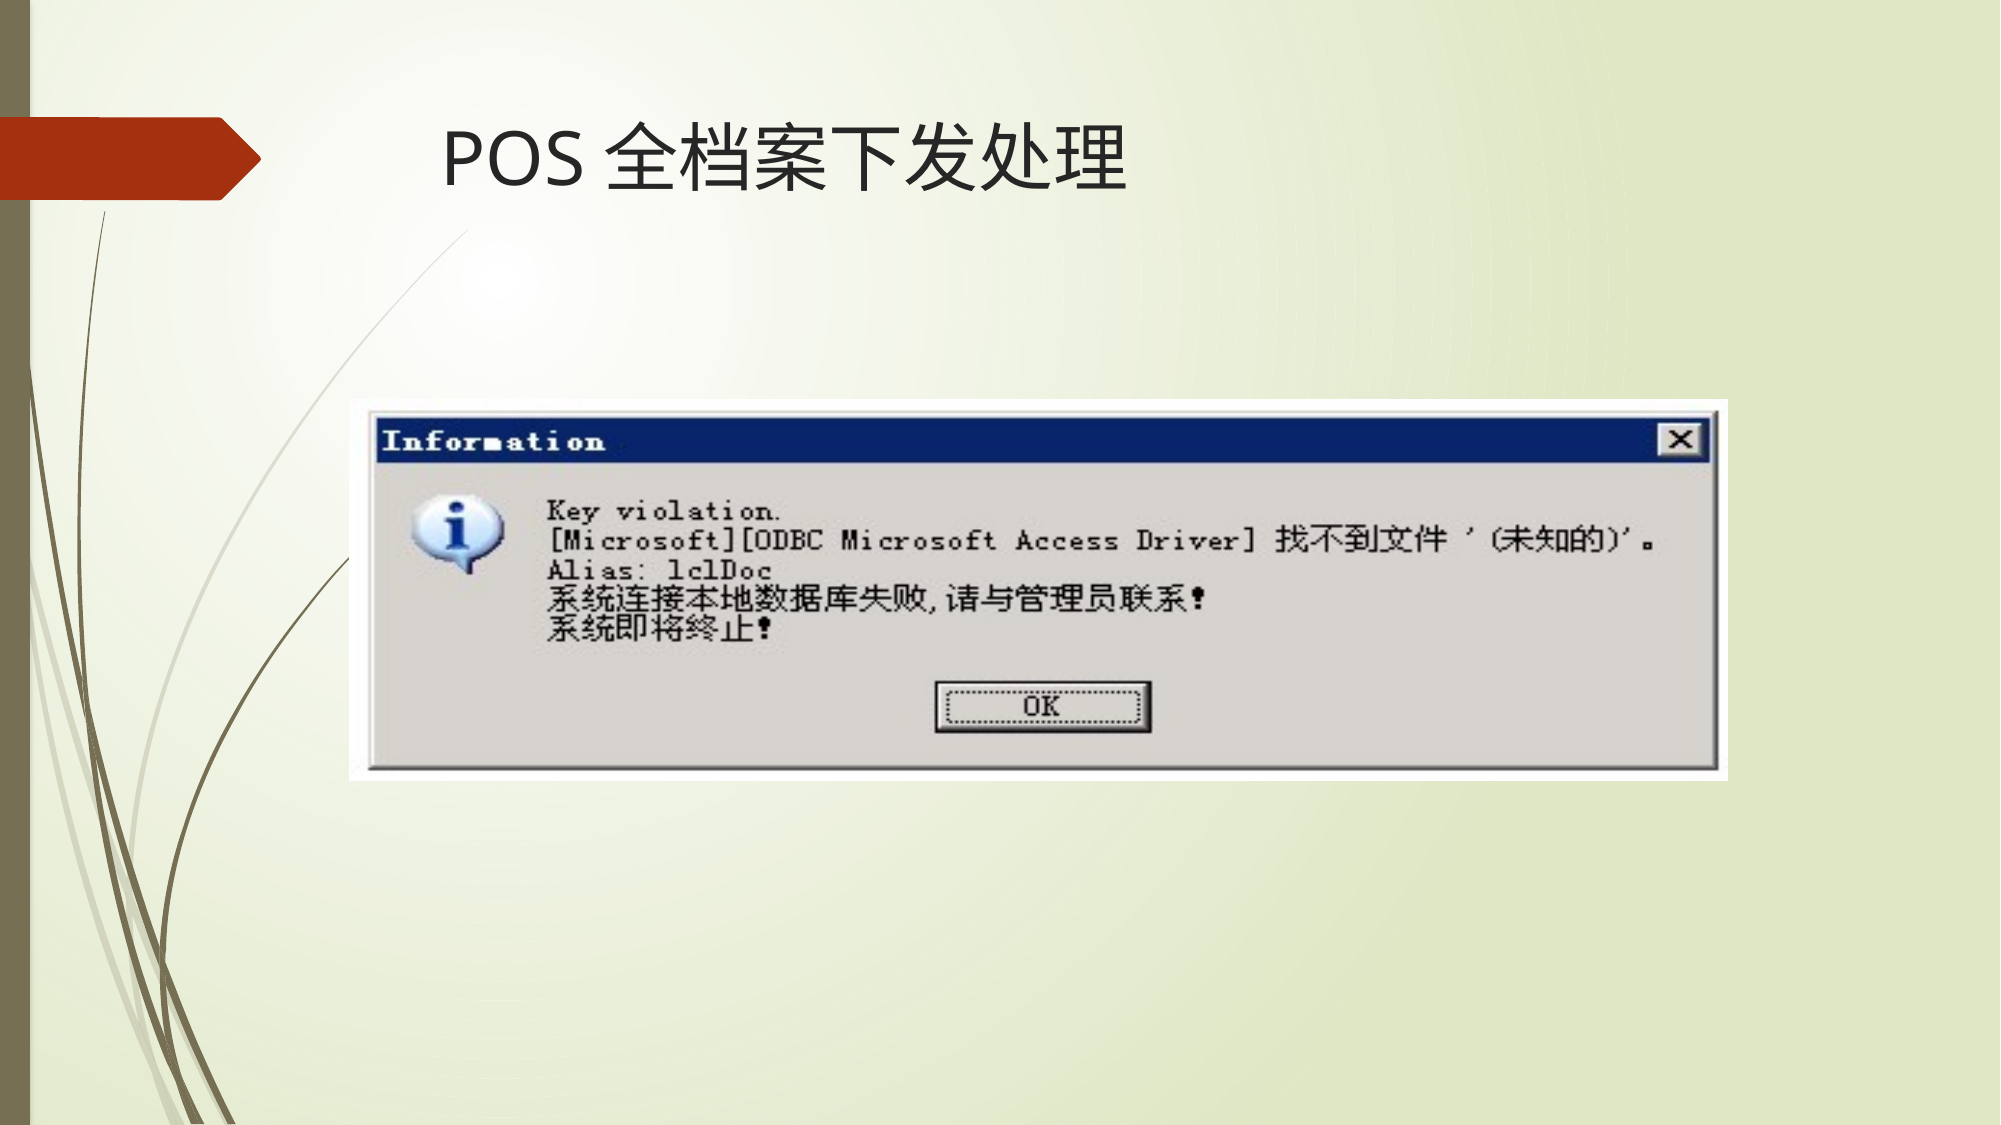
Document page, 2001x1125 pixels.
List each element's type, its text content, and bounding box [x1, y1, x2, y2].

title POS全档案下发处理 [425, 102, 1888, 313]
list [348, 399, 1728, 781]
